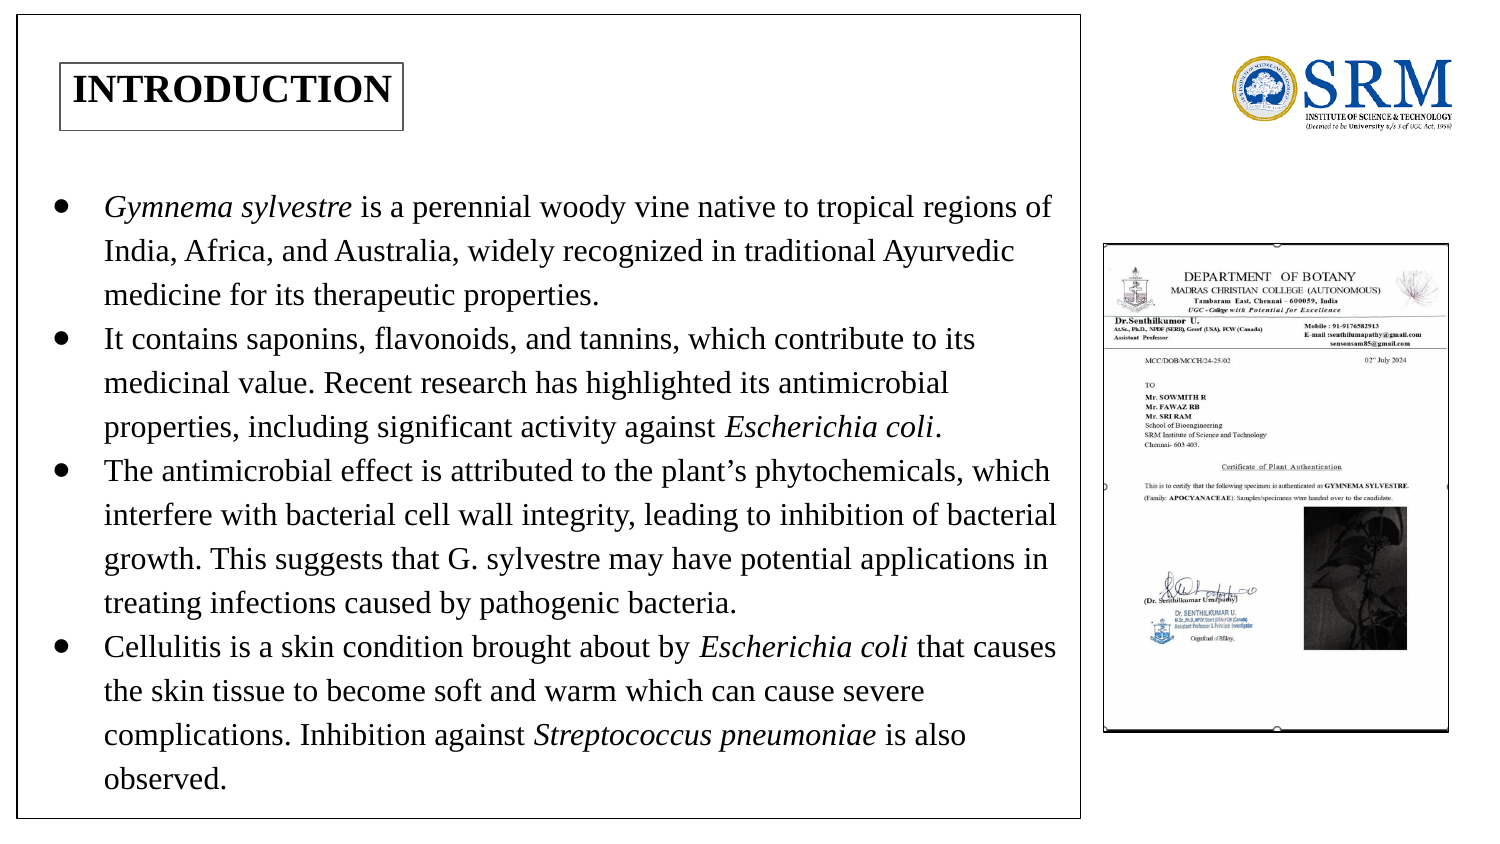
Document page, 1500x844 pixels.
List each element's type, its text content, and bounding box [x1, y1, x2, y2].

picture [1227, 29, 1458, 158]
list Gymnema sylvestre is a perennial woody vine native to tropical regions of India, Africa, and Australia, widely recognized in traditional Ayurvedic medicine for its therapeutic properties. It contains saponins, flavonoids, and tannins, which contribute to its medicinal value. Recent research has highlighted its antimicrobial properties, including significant activity against Escherichia coli. The antimicrobial effect is attributed to the plant’s phytochemicals, which interfere with bacterial cell wall integrity, leading to inhibition of bacterial growth. This suggests that G. sylvestre may have potential applications in treating infections caused by pathogenic bacteria. Cellulitis is a skin condition brought about by Escherichia coli that causes the skin tissue to become soft and warm which can cause severe complications. Inhibition against Streptococcus pneumoniae is also observed. [17, 14, 1081, 819]
picture [1104, 244, 1448, 732]
